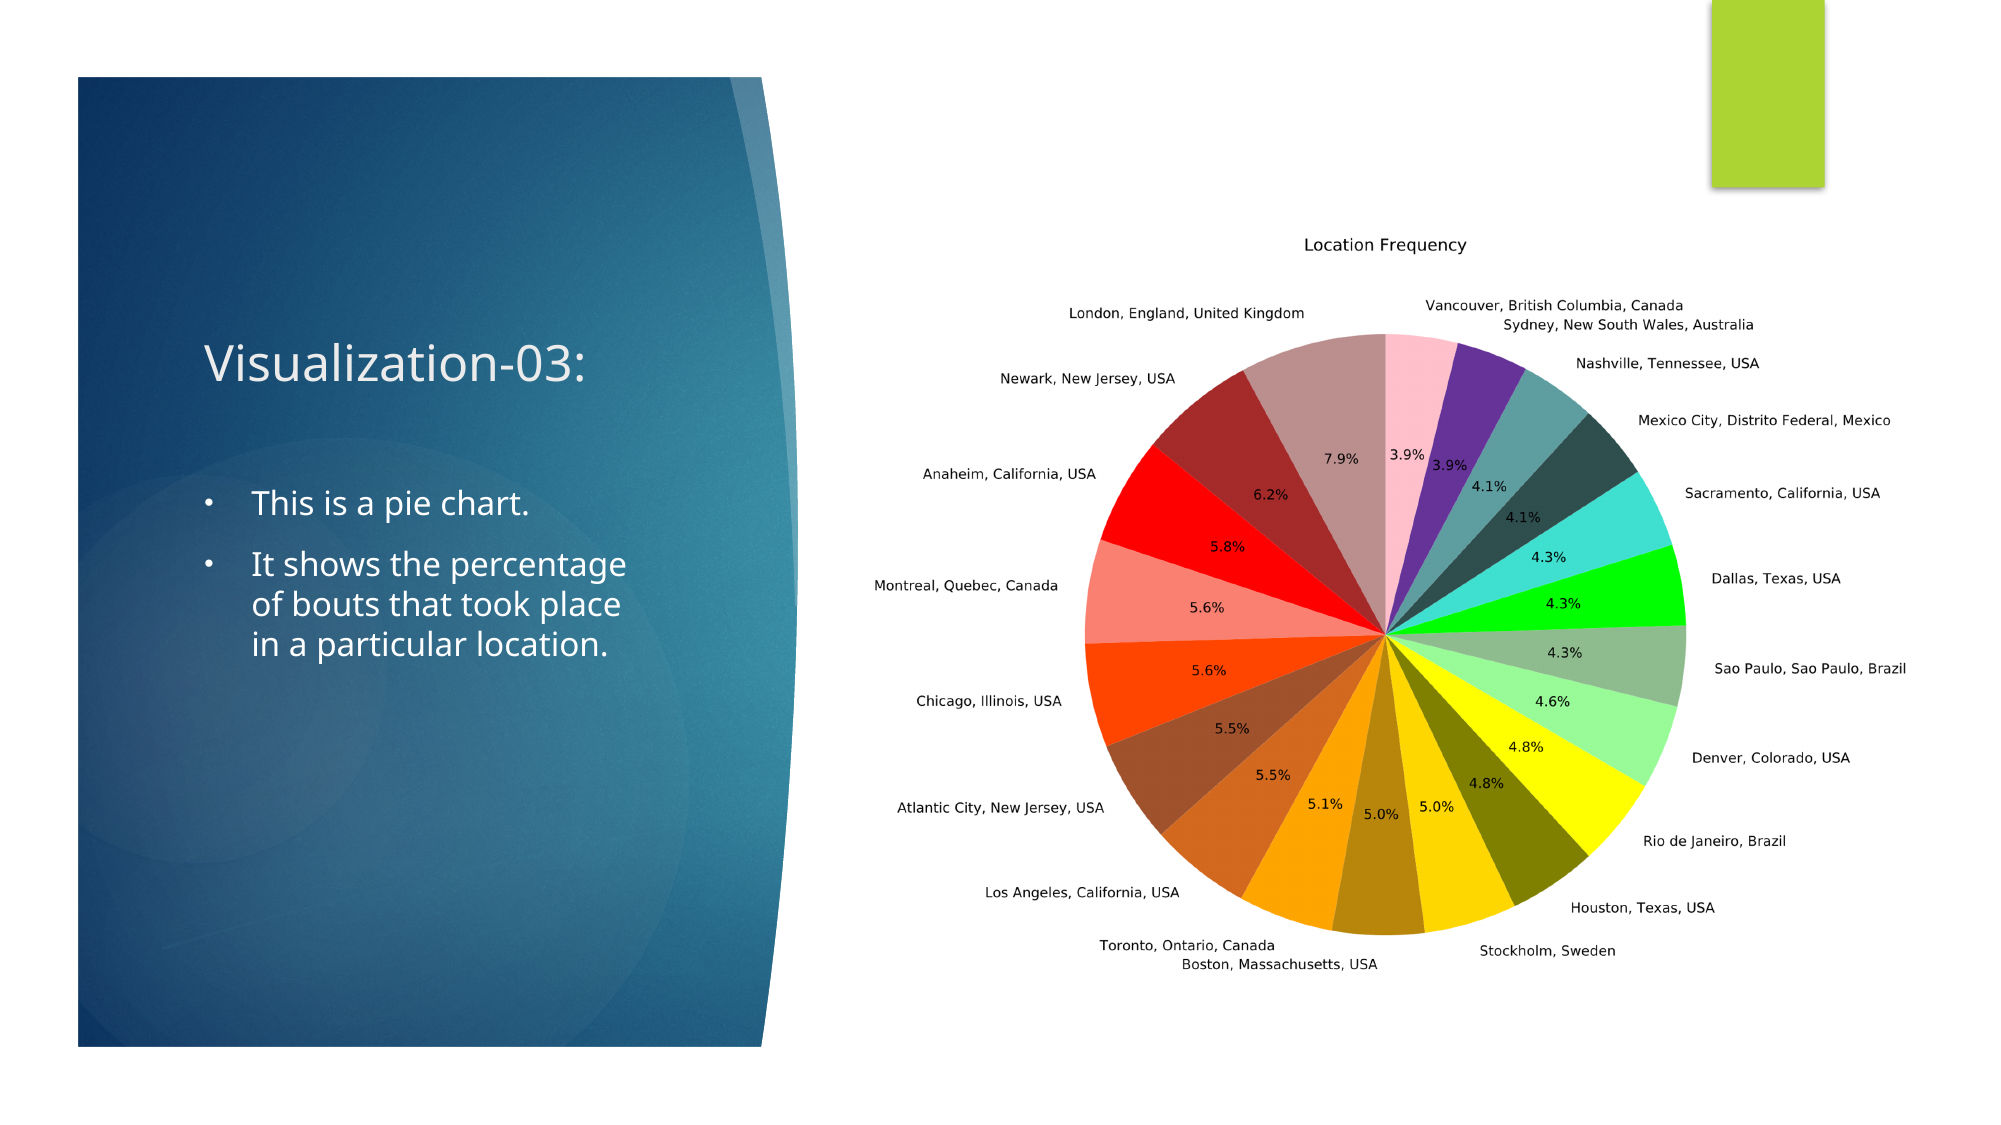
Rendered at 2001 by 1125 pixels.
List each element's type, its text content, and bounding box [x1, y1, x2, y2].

title Visualization-03: [189, 136, 648, 400]
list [855, 218, 1932, 1004]
list This is a pie chart. It shows the percentage of bouts that took place in a particular location. [189, 474, 648, 989]
